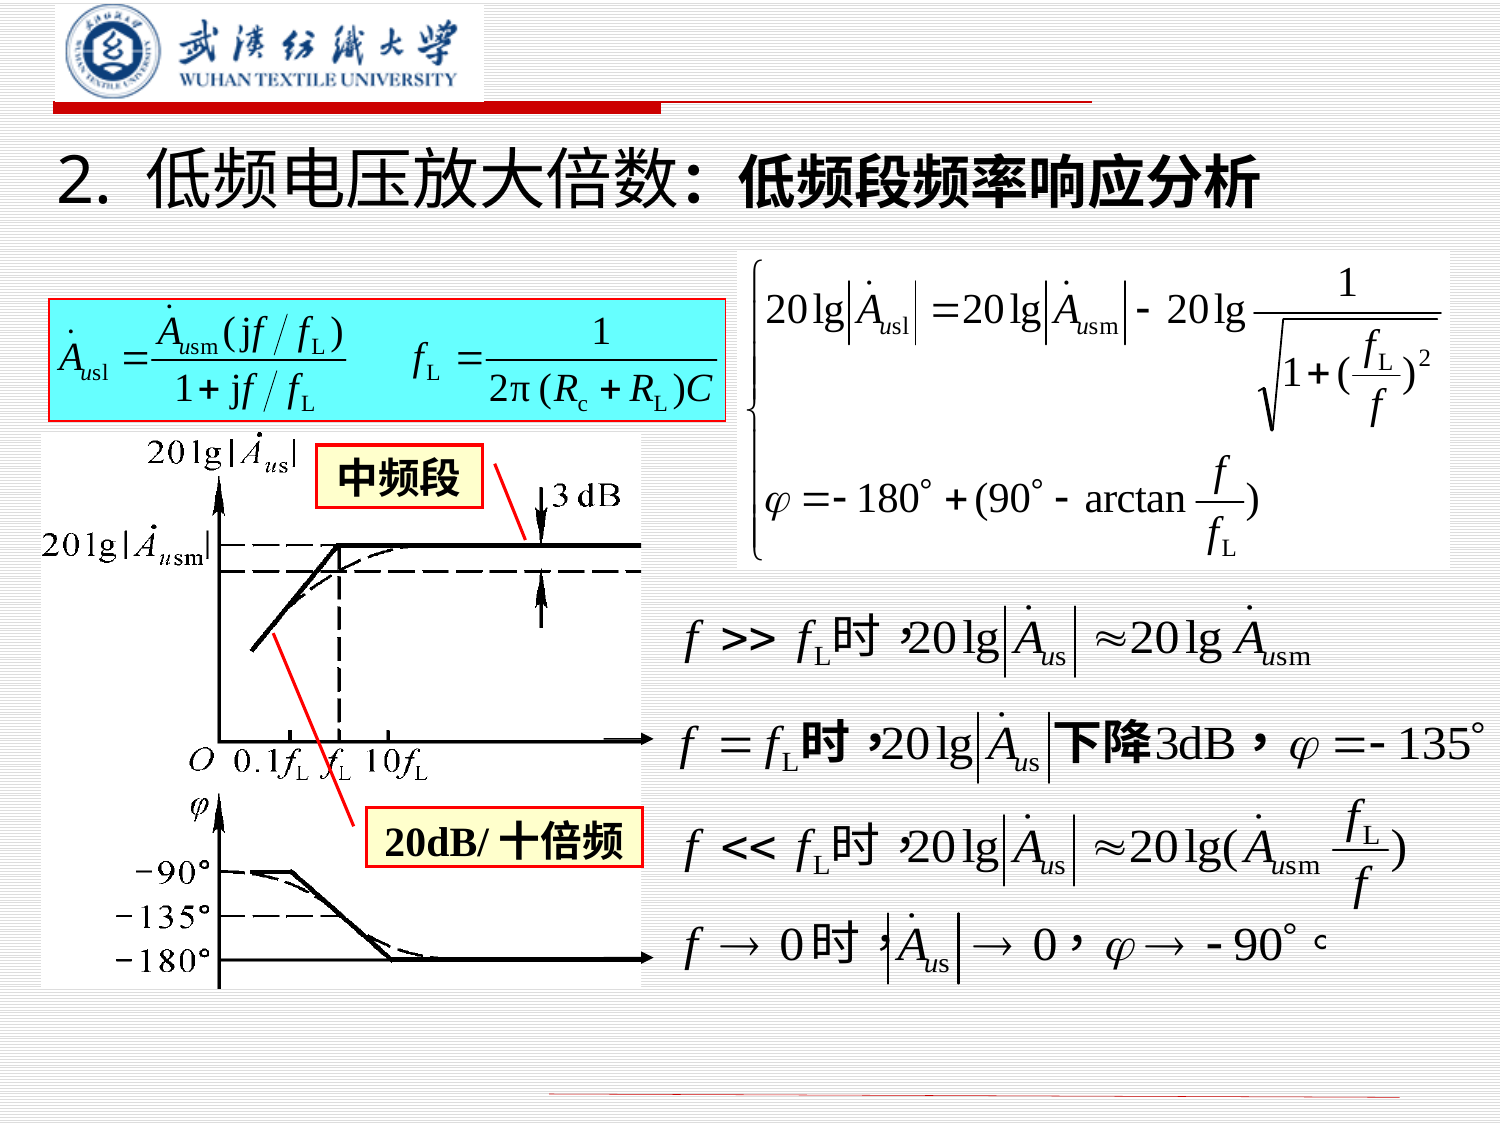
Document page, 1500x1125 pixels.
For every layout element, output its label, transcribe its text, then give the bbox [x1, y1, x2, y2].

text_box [662, 703, 1500, 792]
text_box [666, 597, 1322, 686]
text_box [666, 904, 1326, 993]
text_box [40, 432, 654, 989]
picture [55, 4, 484, 102]
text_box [737, 249, 1451, 571]
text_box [666, 786, 1418, 918]
title 2. 低频电压放大倍数：低频段频率响应分析 [40, 148, 1403, 225]
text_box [49, 299, 726, 421]
